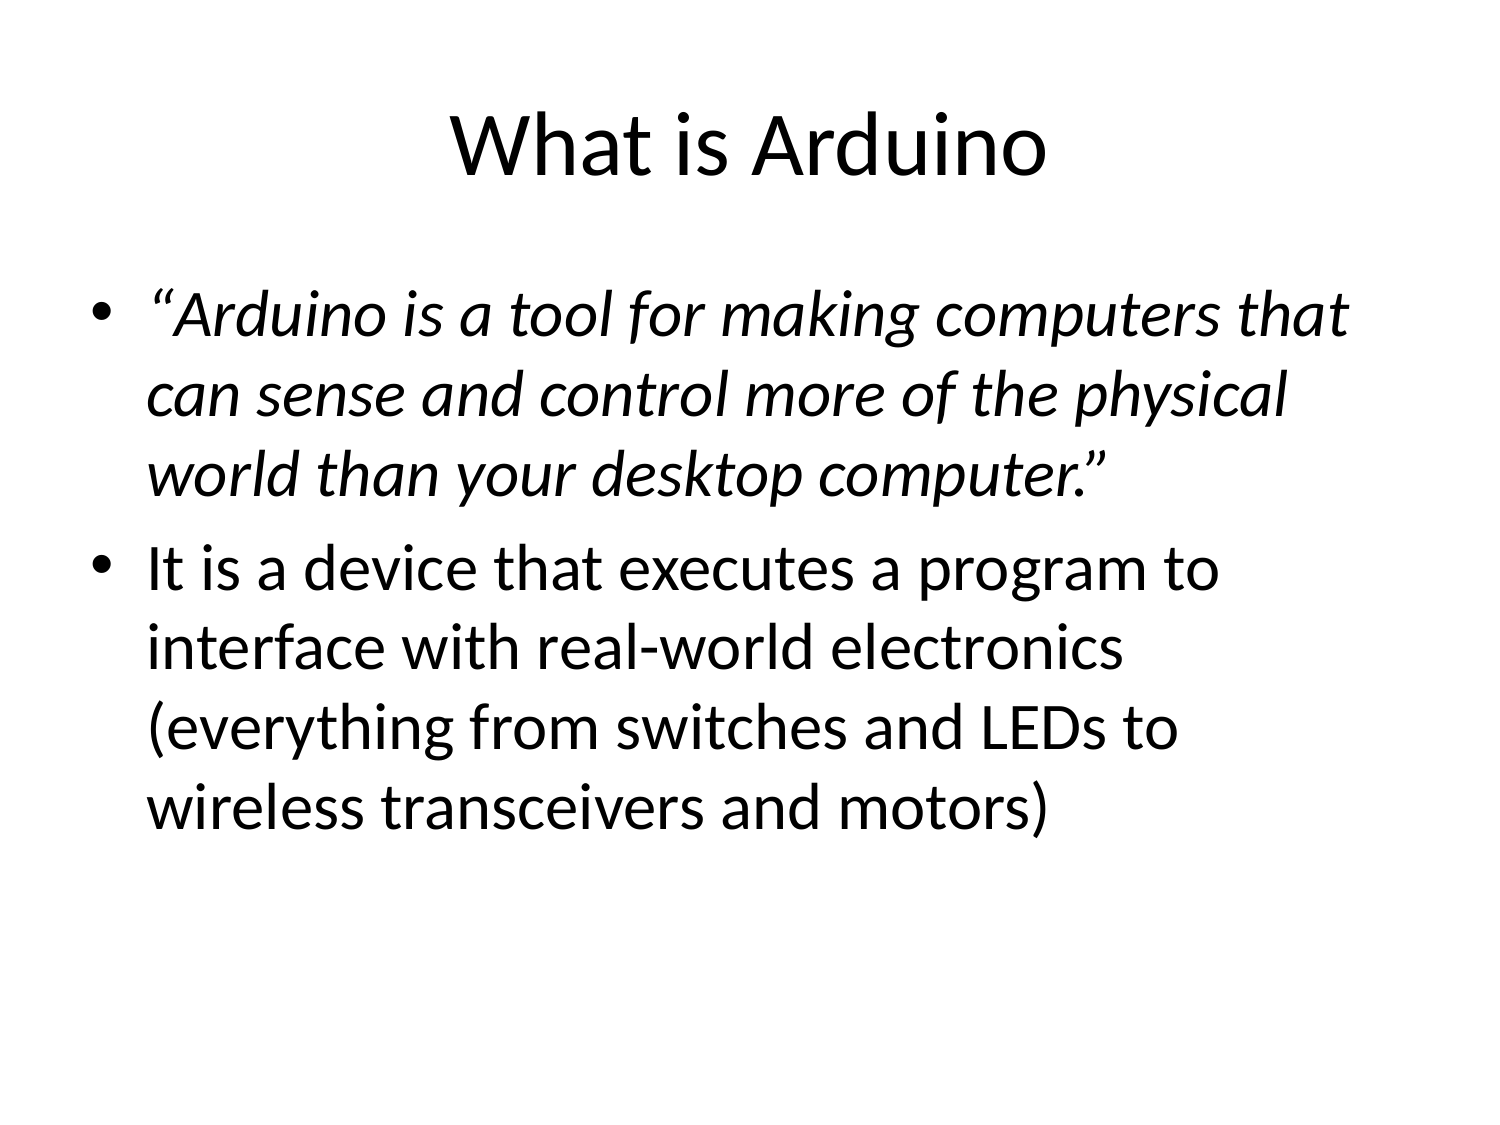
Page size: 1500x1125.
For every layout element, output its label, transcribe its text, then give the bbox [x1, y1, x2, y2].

list “Arduino is a tool for making computers that can sense and control more of the physical world than your desktop computer.” It is a device that executes a program to interface with real-world electronics (everything from switches and LEDs to wireless transceivers and motors) [75, 262, 1425, 1005]
title What is Arduino [75, 45, 1425, 233]
